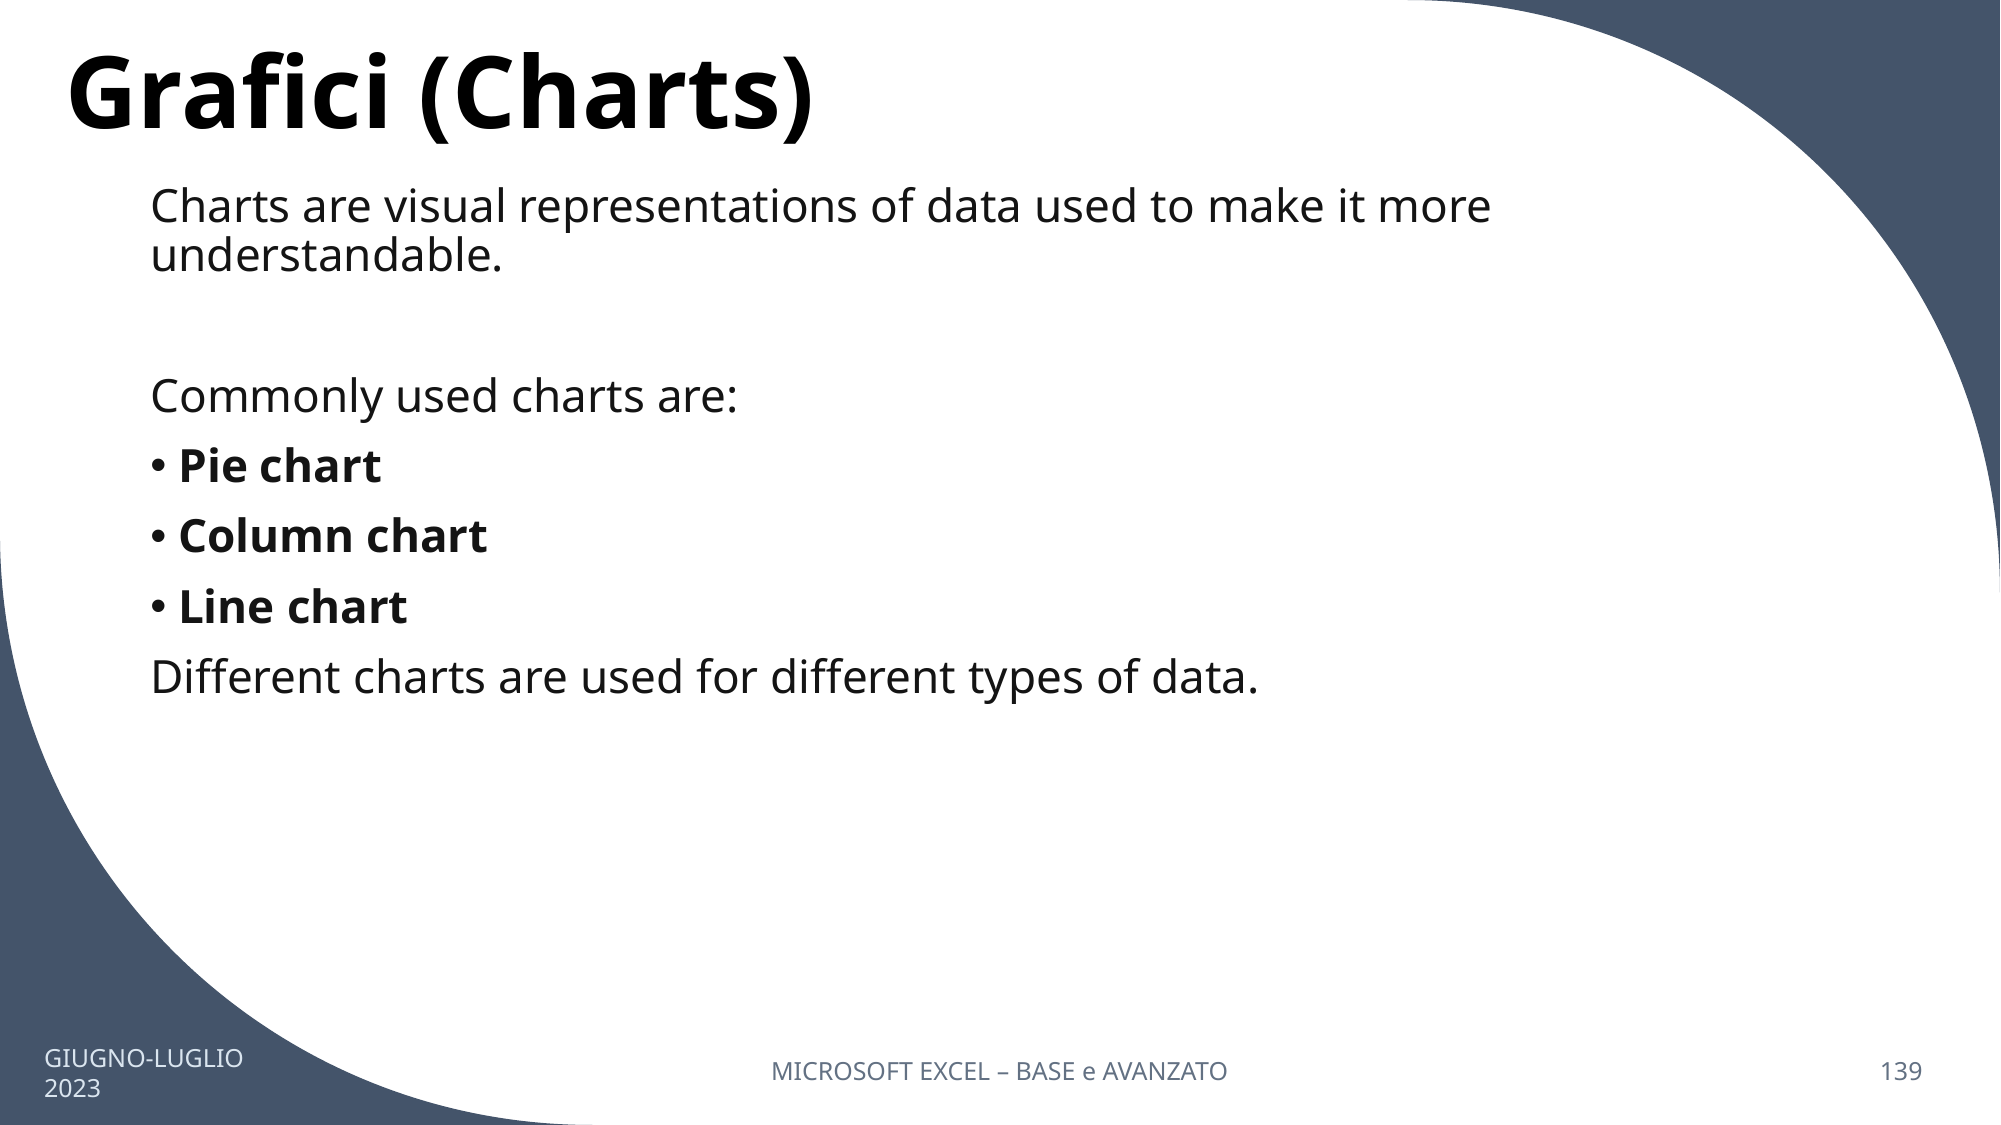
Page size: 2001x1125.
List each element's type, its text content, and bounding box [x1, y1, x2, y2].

footer MICROSOFT EXCEL – BASE e AVANZATO [662, 1042, 1338, 1103]
text_box Charts are visual representations of data used to make it more understandable. Commonly used charts are: Pie chart Column chart Line chart Different charts are used for different types of data. [135, 175, 1806, 725]
title Grafici (Charts) [50, 0, 1722, 158]
slide_number GIUGNO-LUGLIO 2023 [29, 1042, 309, 1103]
slide_number 139 [1665, 1042, 1938, 1103]
